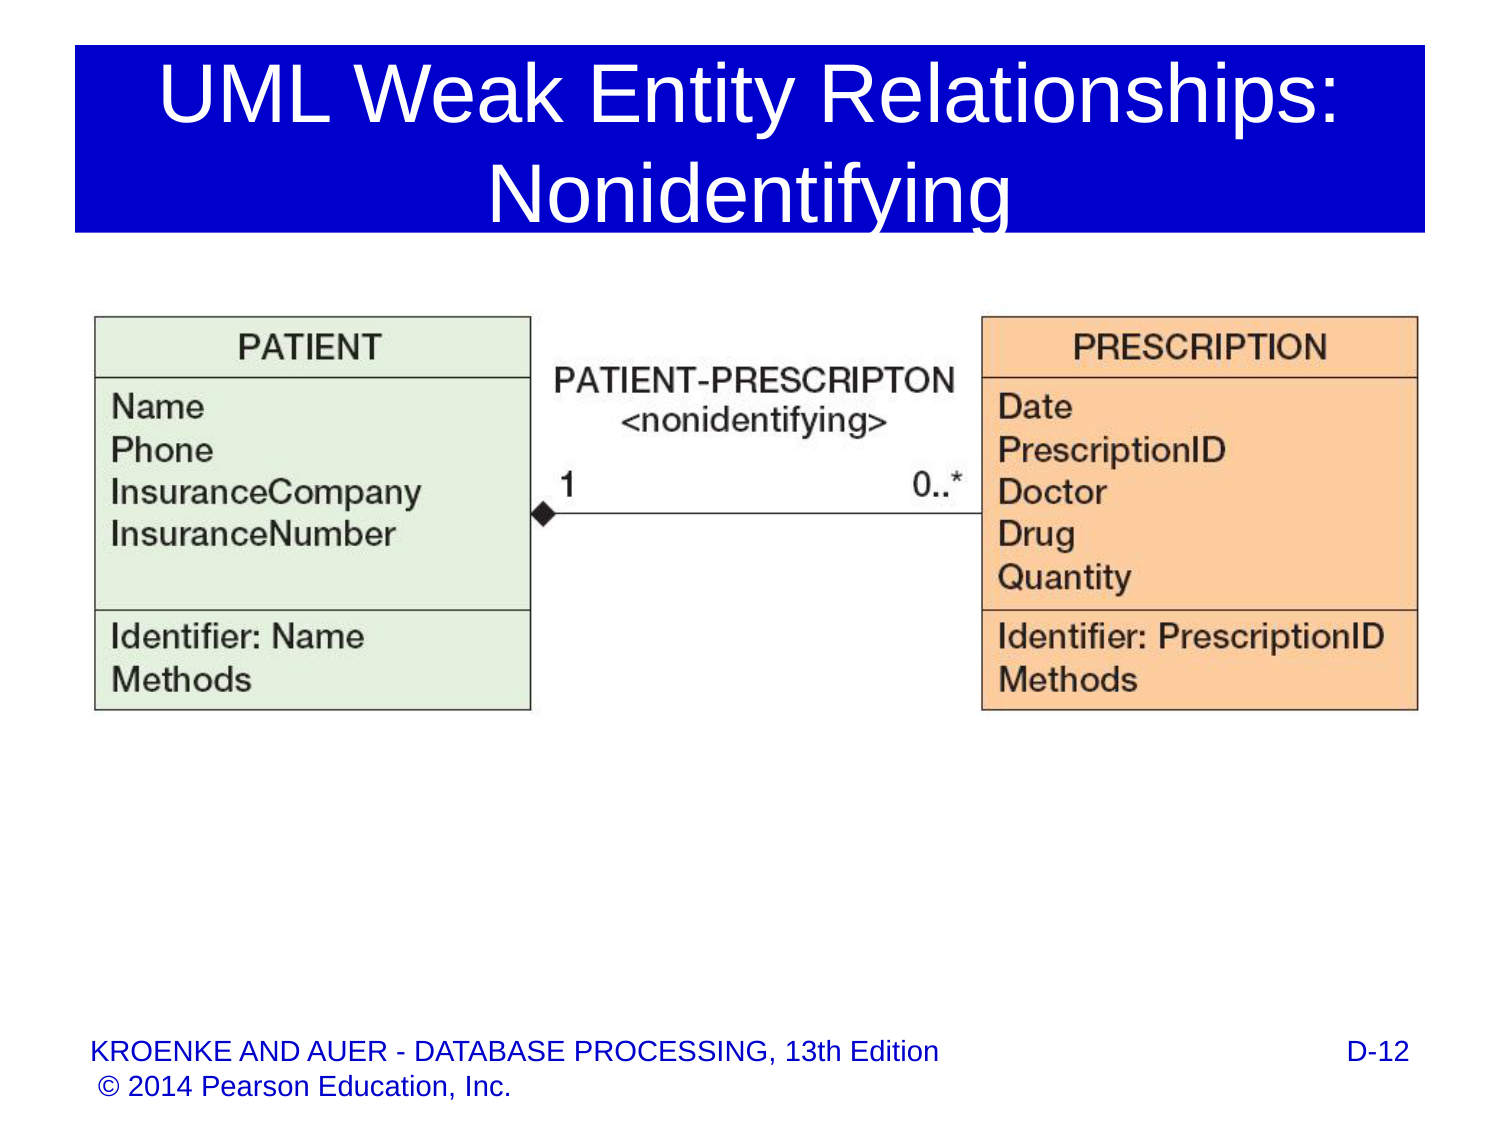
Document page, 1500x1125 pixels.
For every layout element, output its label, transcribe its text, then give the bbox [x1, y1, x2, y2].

title UML Weak Entity Relationships: Nonidentifying [75, 45, 1425, 233]
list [79, 299, 1433, 732]
slide_number D-12 [1074, 1024, 1426, 1103]
footer KROENKE AND AUER - DATABASE PROCESSING, 13th Edition © 2014 Pearson Education, Inc. [74, 1024, 963, 1104]
